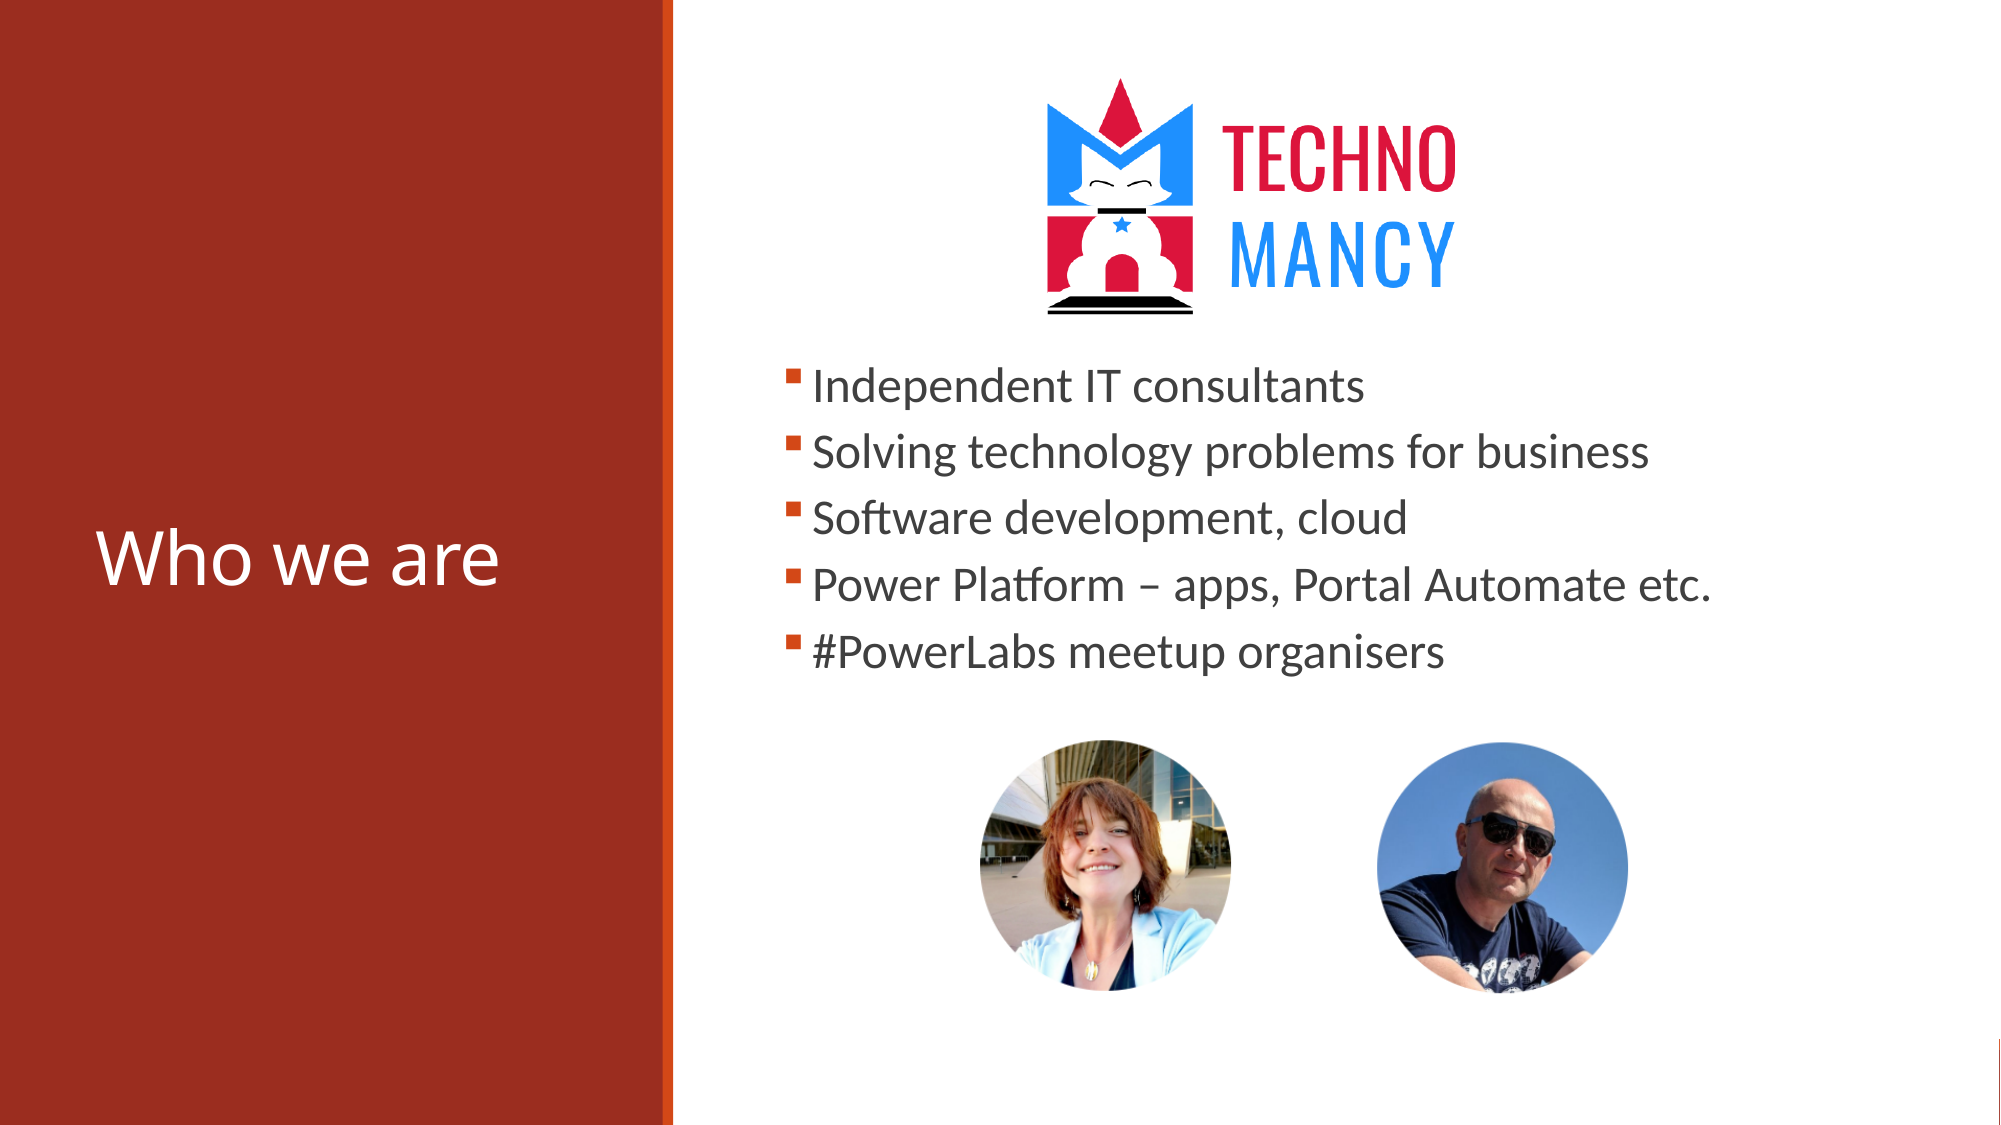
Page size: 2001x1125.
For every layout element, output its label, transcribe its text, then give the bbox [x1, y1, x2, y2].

picture [954, 708, 1275, 1019]
list Independent IT consultants Solving technology problems for business Software development, cloud Power Platform – apps, Portal Automate etc. #PowerLabs meetup organisers [749, 99, 1933, 1026]
text_box [0, 0, 661, 1125]
title Who we are [80, 99, 597, 1026]
picture [998, 63, 1507, 341]
text_box [661, 0, 674, 1125]
text_box [674, 0, 2000, 1125]
picture [1350, 708, 1673, 1035]
